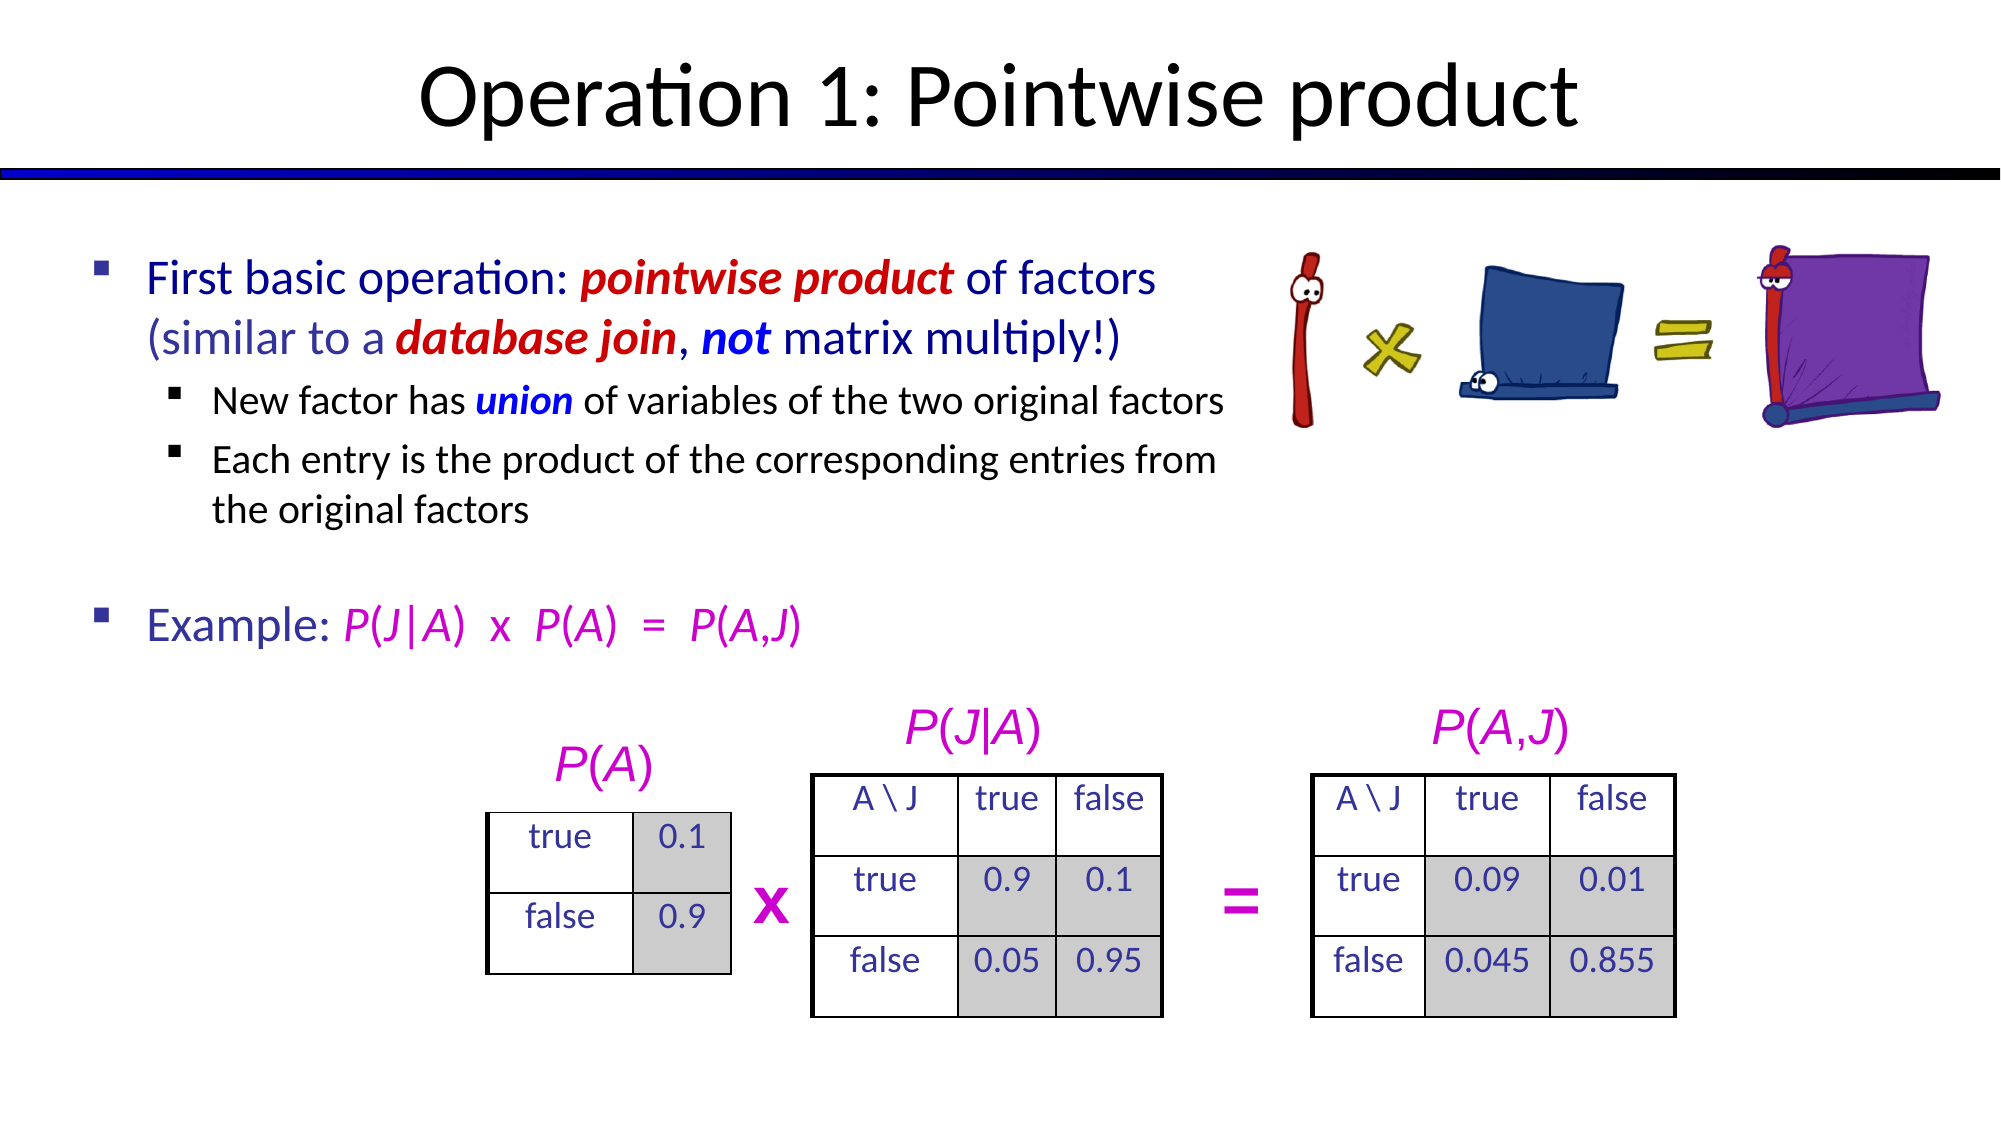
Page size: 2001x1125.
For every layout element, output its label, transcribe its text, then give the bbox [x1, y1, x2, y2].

text_box P(A,J) [1416, 686, 1586, 762]
table_cell 0.01 [1551, 857, 1673, 935]
text_box = [1207, 849, 1276, 945]
table_cell 0.9 [959, 857, 1055, 935]
text_box P(J|A) [889, 687, 1058, 763]
table_header A \ J [1315, 777, 1424, 855]
text_box x [738, 849, 805, 945]
table_header true [959, 777, 1055, 855]
list First basic operation: pointwise product of factors (similar to a database join, not matrix multiply!) New factor has union of variables of the two original factors Each entry is the product of the corresponding entries from the original factors Example: P(J|A) x P(A) = P(A,J) [74, 237, 1251, 663]
table_header false [1057, 777, 1160, 855]
table_cell false [1315, 937, 1424, 1016]
table_cell 0.95 [1057, 937, 1160, 1016]
table_header A \ J [815, 777, 957, 855]
table_cell 0.1 [1057, 857, 1160, 935]
table_cell true [815, 857, 957, 935]
table_header true [1426, 777, 1549, 855]
table_cell 0.9 [634, 894, 730, 973]
table_cell false [815, 937, 957, 1016]
table_cell 0.05 [959, 937, 1055, 1016]
table_cell true [1315, 857, 1424, 935]
table_cell 0.855 [1551, 937, 1673, 1016]
title Operation 1: Pointwise product [0, 0, 2000, 184]
text_box P(A) [539, 724, 670, 799]
picture [1274, 224, 1947, 437]
table_cell 0.09 [1426, 857, 1549, 935]
table_header 0.1 [634, 813, 730, 892]
table_cell false [490, 894, 632, 973]
table_header true [490, 813, 632, 892]
table_cell 0.045 [1426, 937, 1549, 1016]
table_header false [1551, 777, 1673, 855]
